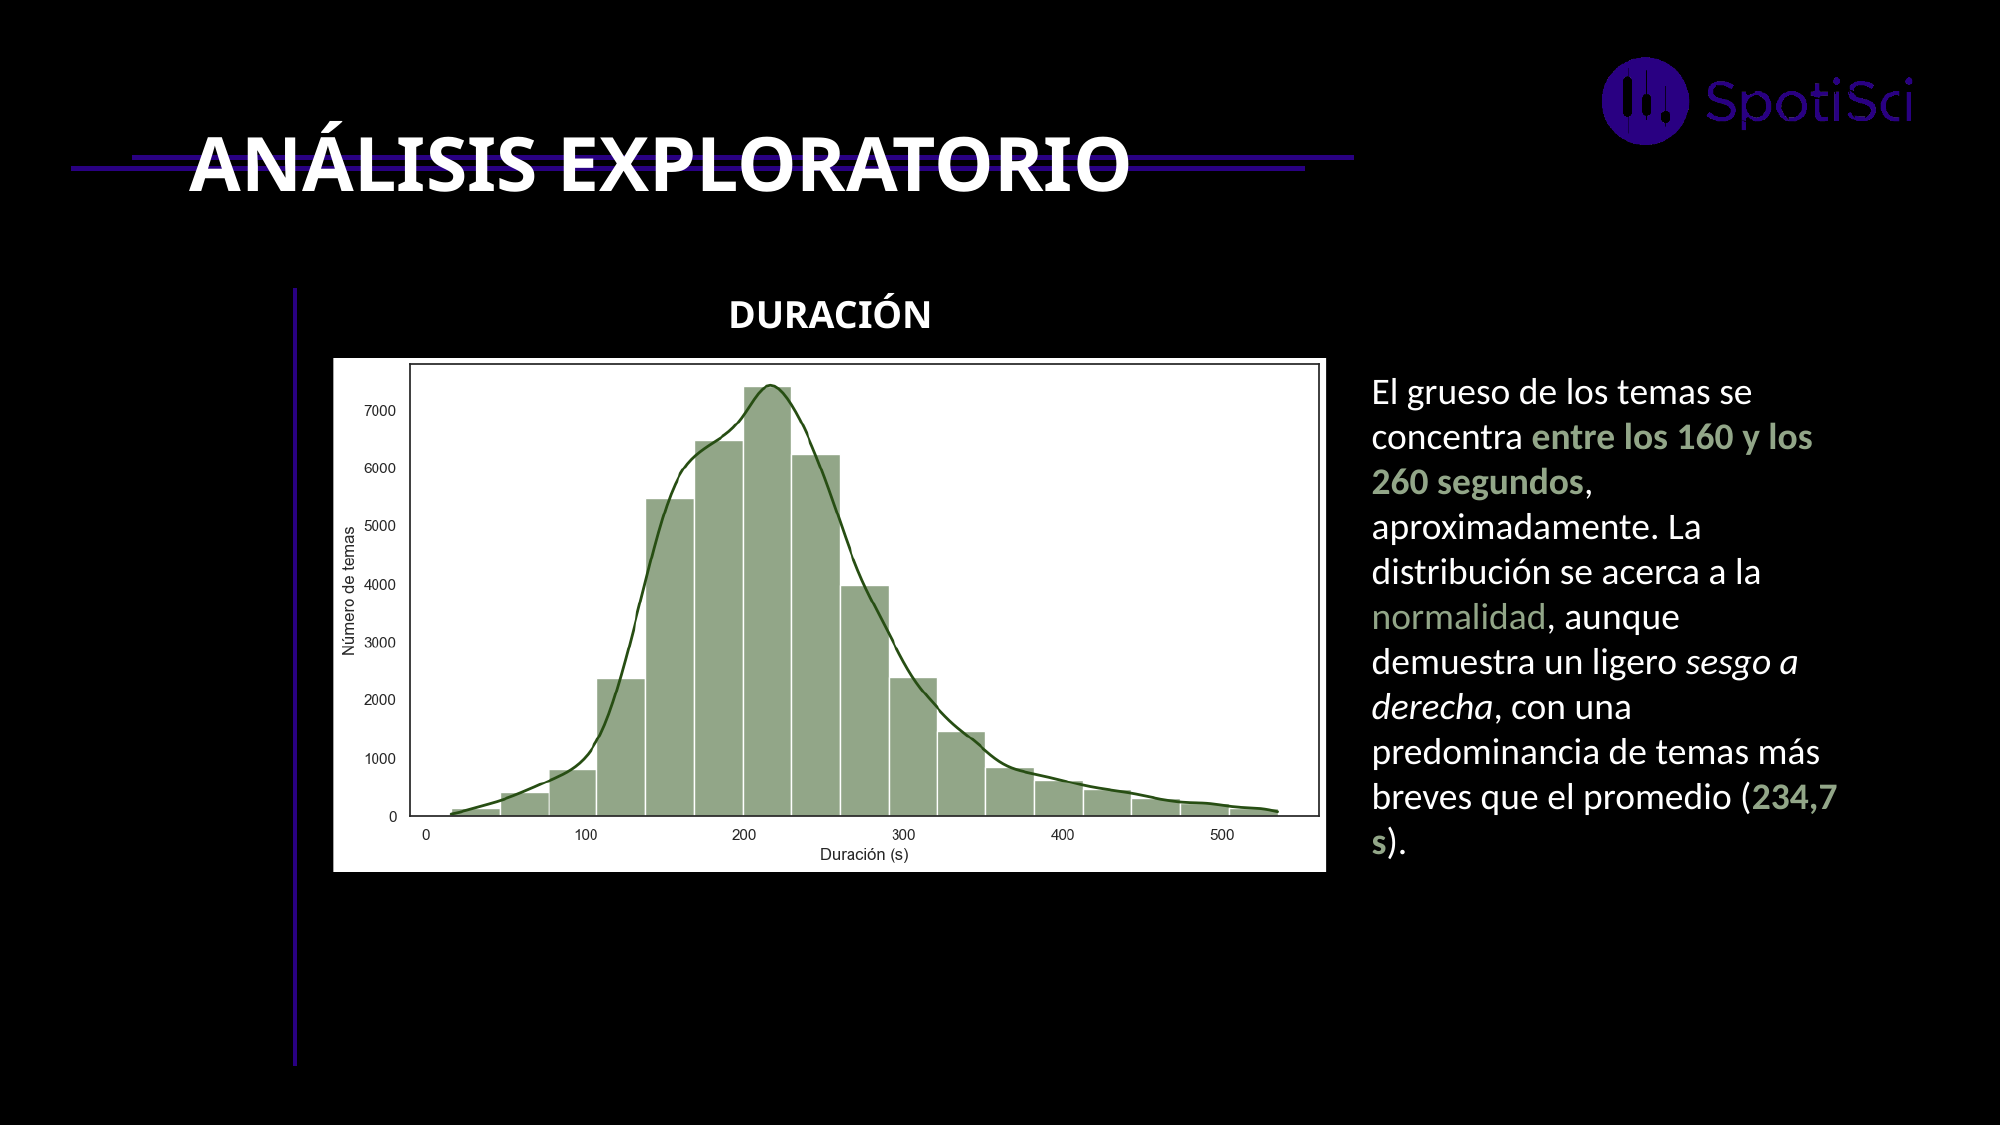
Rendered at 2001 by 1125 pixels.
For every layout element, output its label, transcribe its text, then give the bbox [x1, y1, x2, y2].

text_box DURACIÓN [713, 283, 948, 344]
text_box ANÁLISIS EXPLORATORIO [175, 169, 1149, 215]
text_box ANÁLISIS EXPLORATORIO [175, 109, 1149, 157]
list El grueso de los temas se concentra entre los 160 y los 260 segundos, aproximadamente. La distribución se acerca a la normalidad, aunque demuestra un ligero sesgo a derecha, con una predominancia de temas más breves que el promedio (234,7 s). [1356, 359, 1862, 872]
picture [333, 358, 1327, 872]
text_box ANÁLISIS EXPLORATORIO [175, 158, 1149, 168]
picture [1598, 52, 1917, 149]
